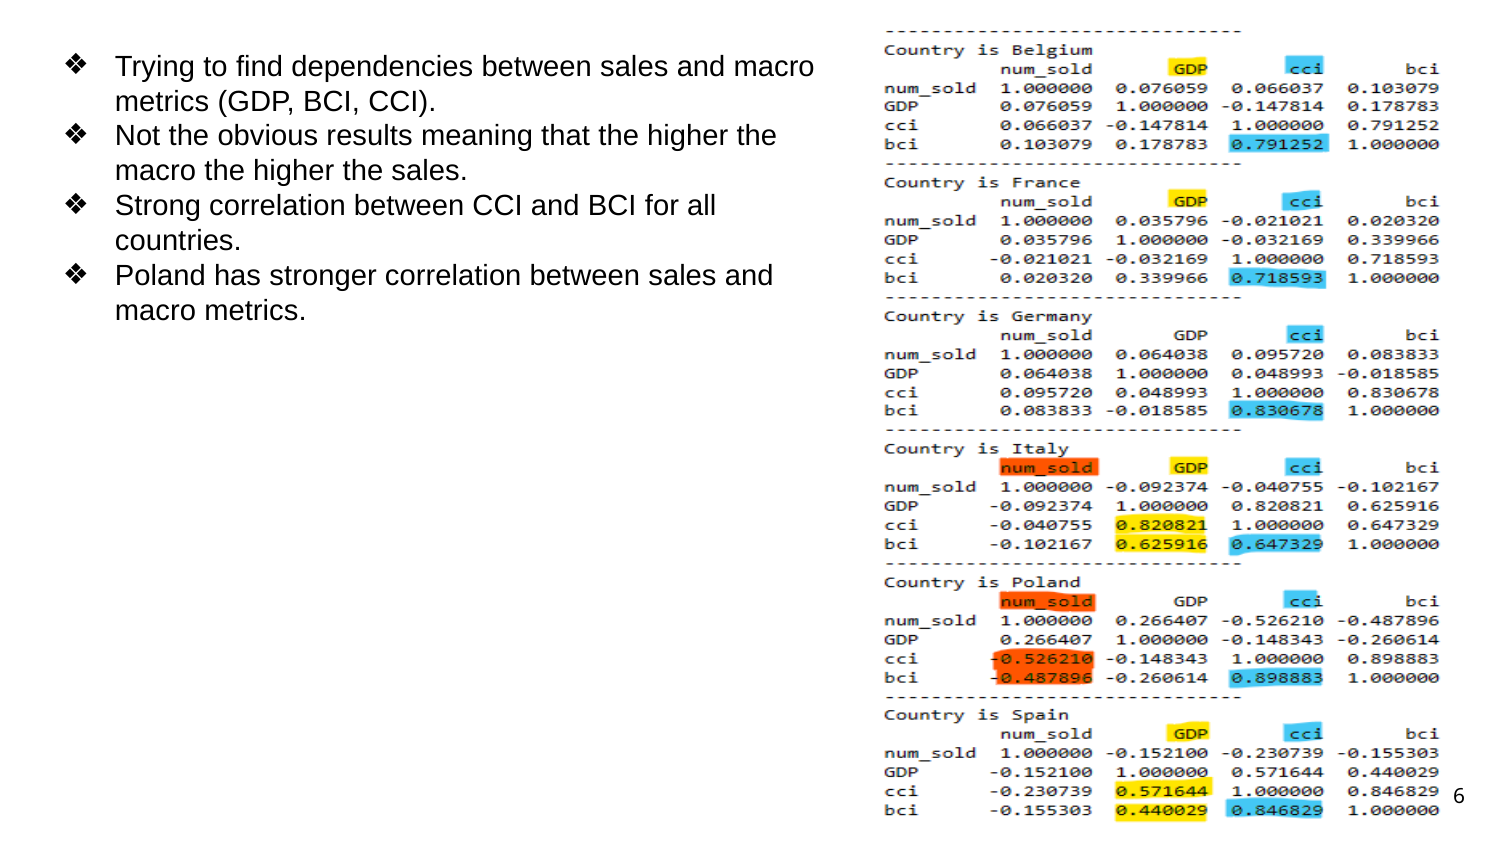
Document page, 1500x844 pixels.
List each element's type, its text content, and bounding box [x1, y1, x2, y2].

text_box Trying to find dependencies between sales and macro metrics (GDP, BCI, CCI). Not the obvious results meaning that the higher the macro the higher the sales. Strong correlation between CCI and BCI for all countries. Poland has stronger correlation between sales and macro metrics. [24, 31, 831, 342]
picture [844, 18, 1474, 826]
